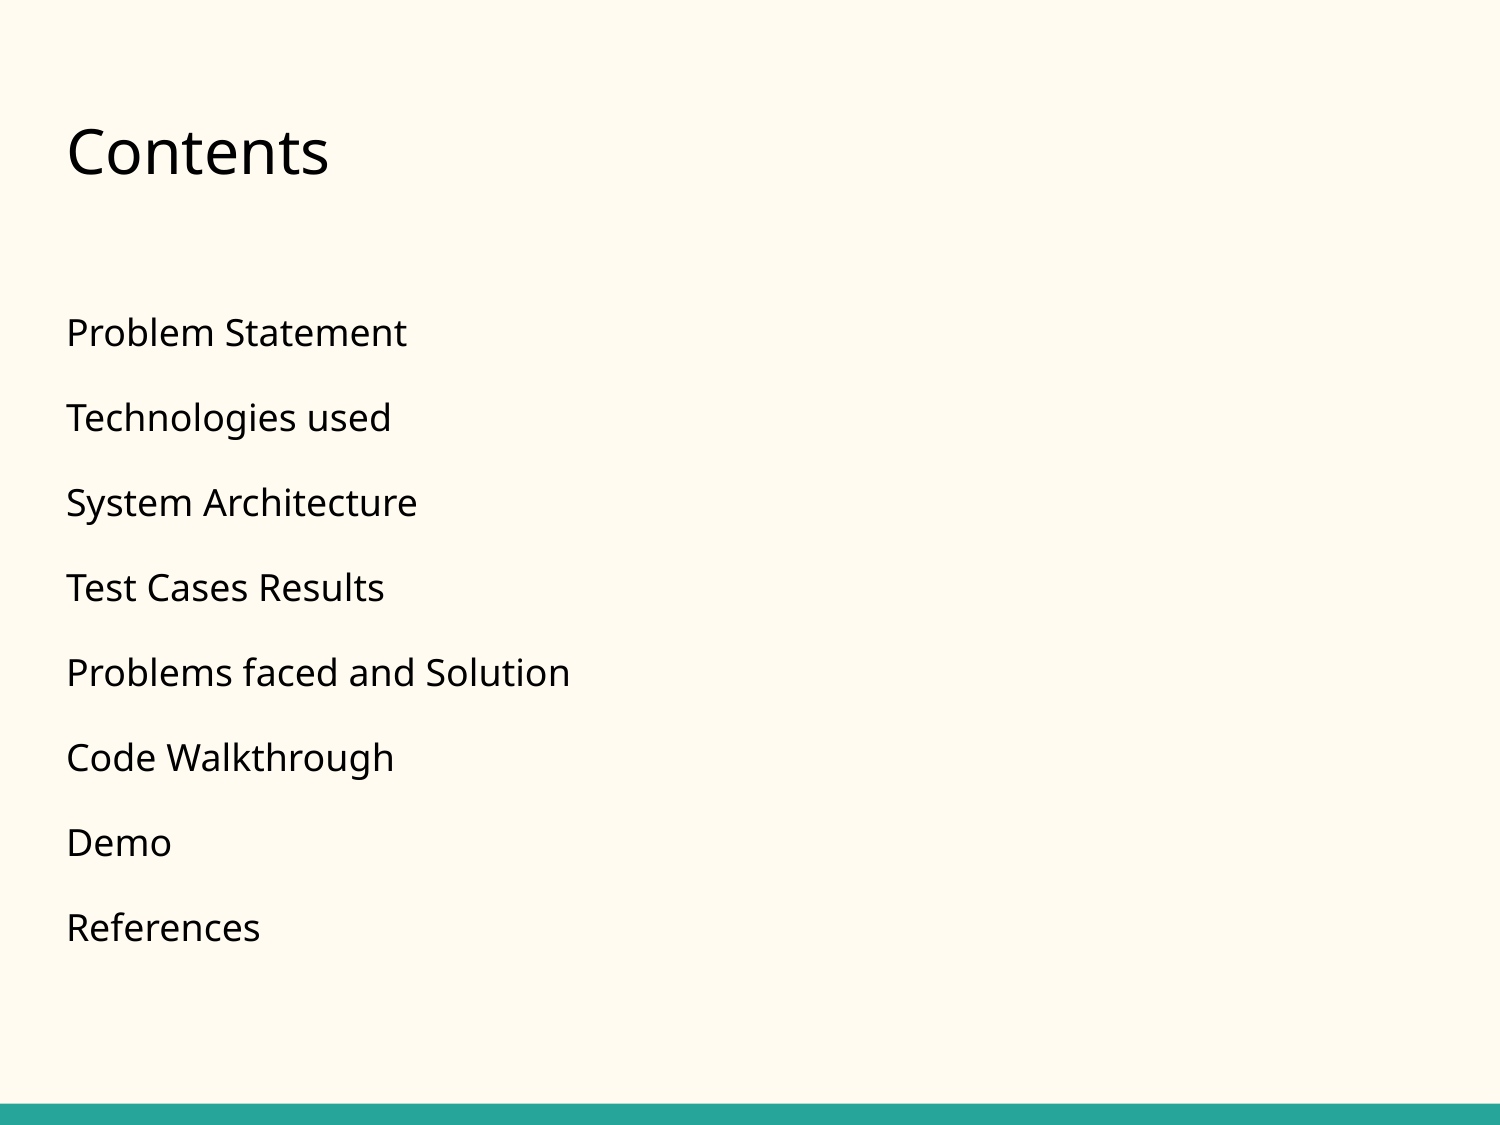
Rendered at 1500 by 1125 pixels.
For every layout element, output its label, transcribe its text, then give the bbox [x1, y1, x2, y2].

list Problem Statement Technologies used System Architecture Test Cases Results Problems faced and Solution Code Walkthrough Demo References [51, 286, 1449, 1030]
title Contents [51, 97, 1449, 232]
